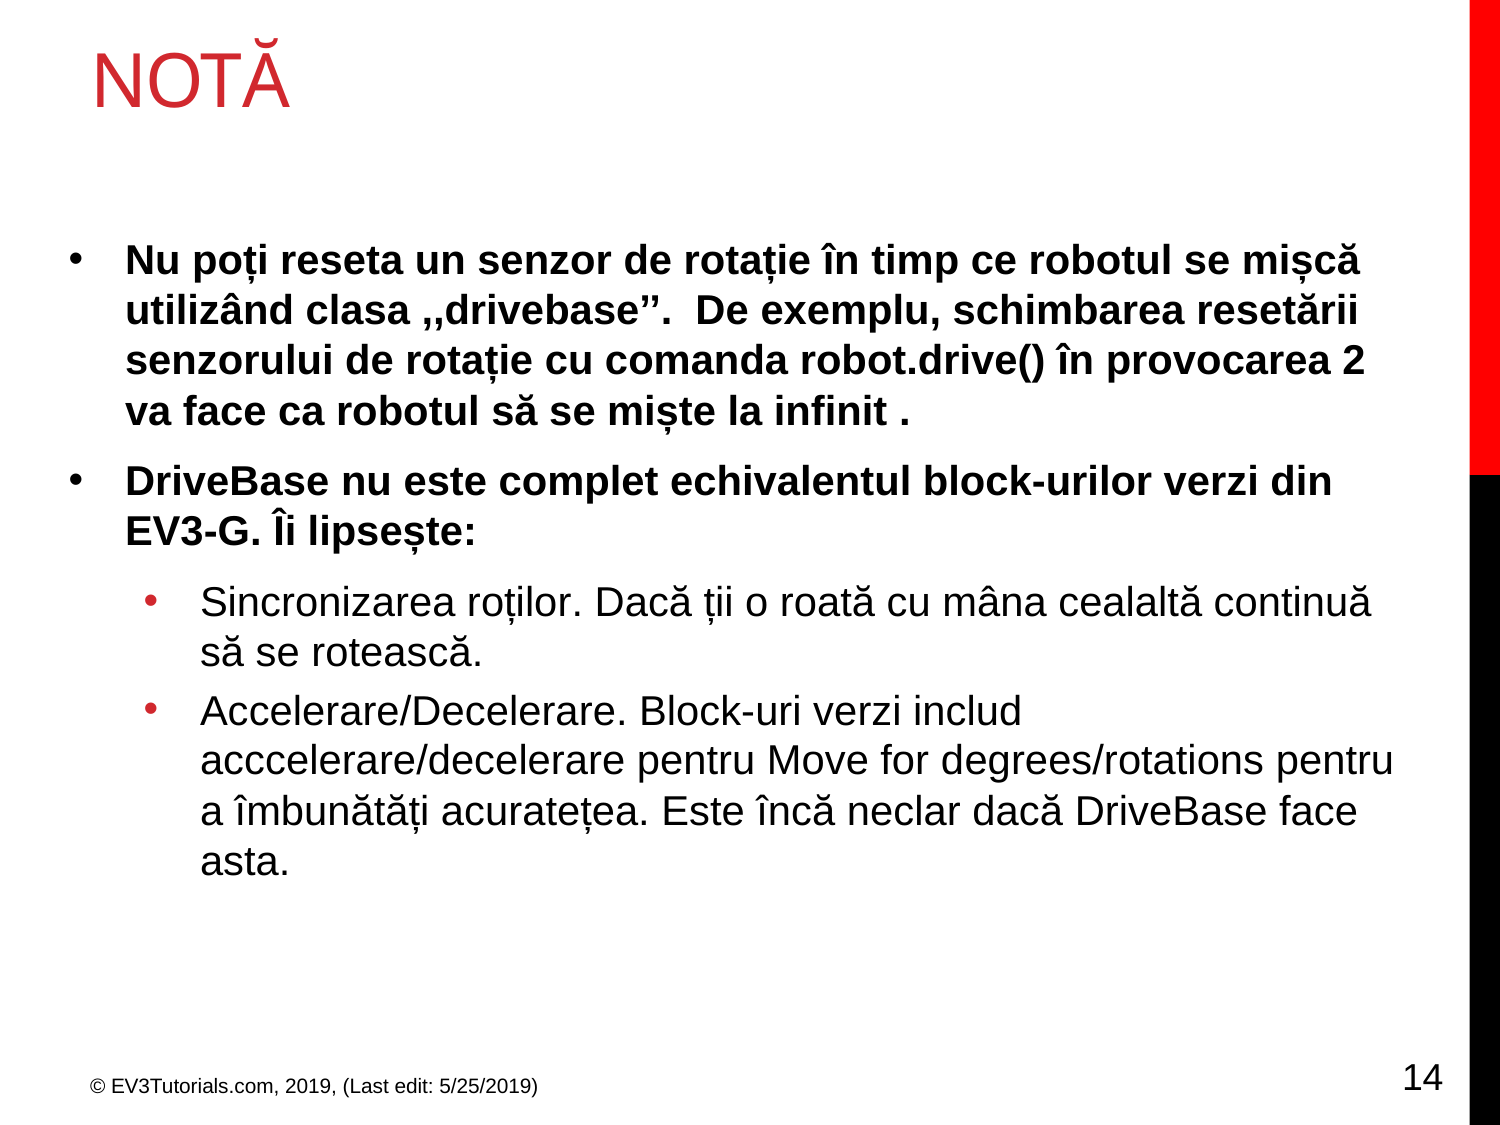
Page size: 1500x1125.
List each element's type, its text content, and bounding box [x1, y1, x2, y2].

slide_number 14 [1387, 1045, 1491, 1106]
title Notă [75, 25, 1428, 250]
footer © EV3Tutorials.com, 2019, (Last edit: 5/25/2019) [75, 1065, 677, 1112]
list Nu poți reseta un senzor de rotație în timp ce robotul se mișcă utilizând clasa ,,drivebase’’. De exemplu, schimbarea resetării senzorului de rotație cu comanda robot.drive() în provocarea 2 va face ca robotul să se miște la infinit . DriveBase nu este complet echivalentul block-urilor verzi din EV3-G. Îi lipsește: Sincronizarea roților. Dacă ții o roată cu mâna cealaltă continuă să se rotească. Accelerare/Decelerare. Block-uri verzi includ acccelerare/decelerare pentru Move for degrees/rotations pentru a îmbunătăți acuratețea. Este încă neclar dacă DriveBase face asta. [53, 225, 1427, 944]
